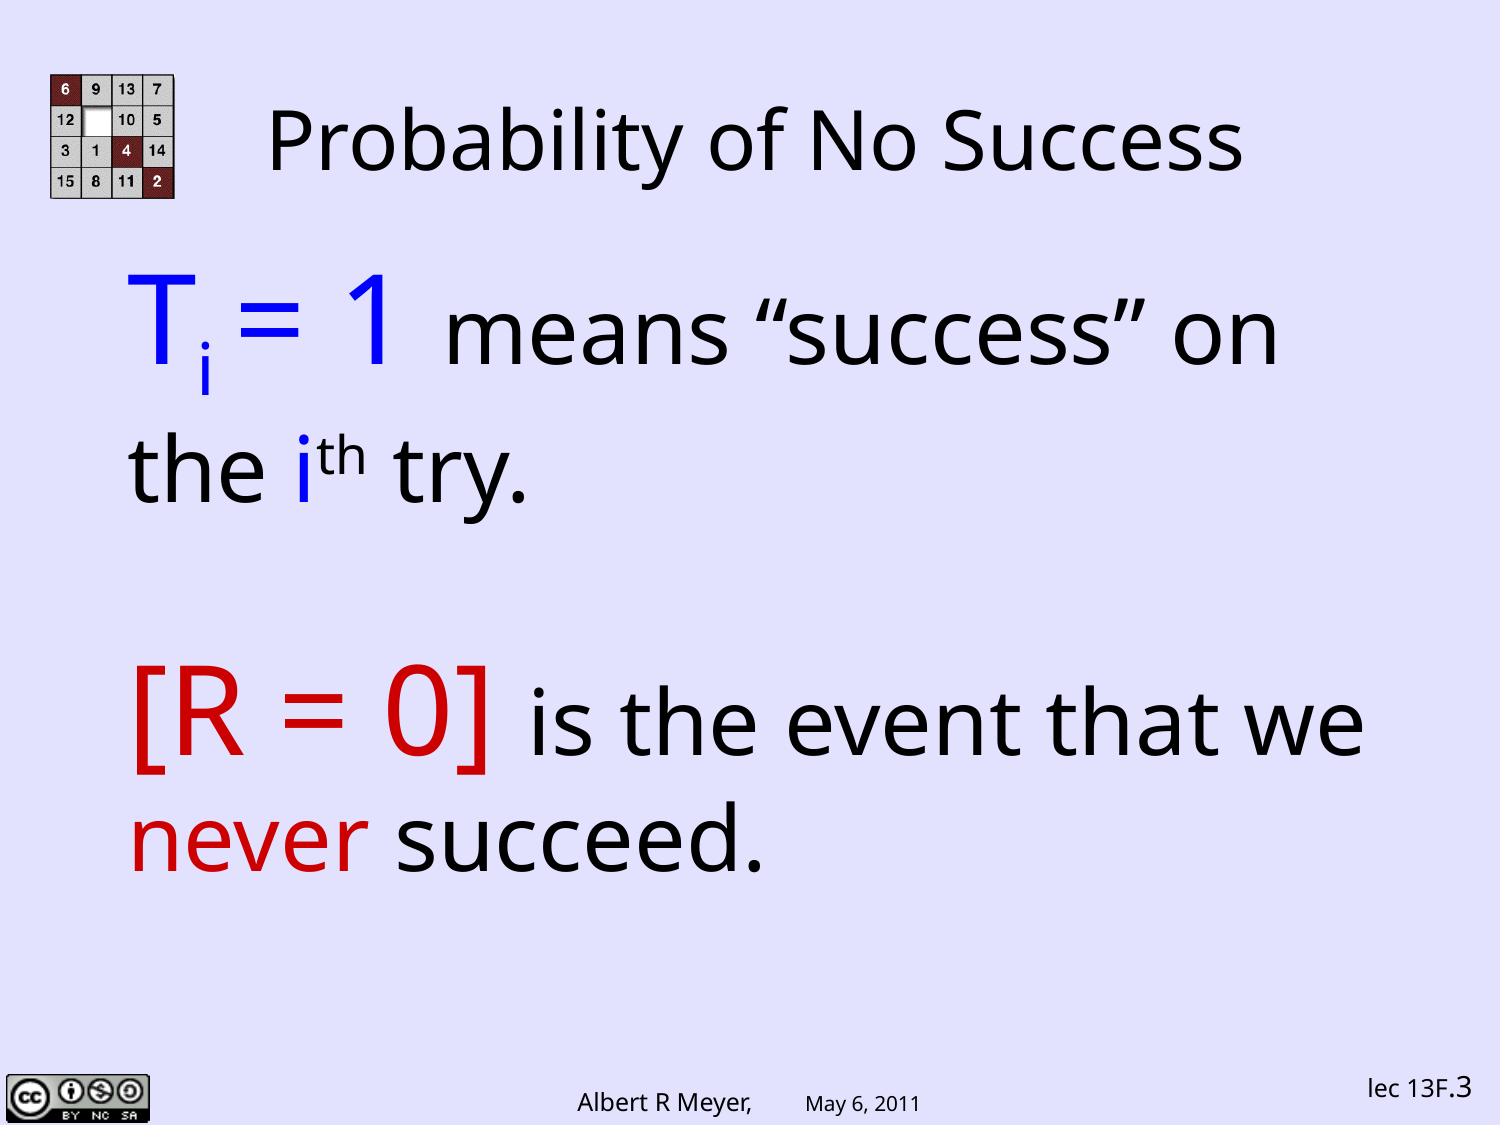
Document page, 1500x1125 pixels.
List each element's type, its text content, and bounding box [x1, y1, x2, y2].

text_box Ti = 1 means “success” on the ith try. [R = 0] is the event that we never succeed. [112, 232, 1388, 898]
picture [50, 74, 175, 199]
slide_number lec 13F.3 [1301, 1060, 1488, 1111]
text_box Probability of No Success [250, 80, 1319, 195]
picture [6, 1074, 150, 1123]
